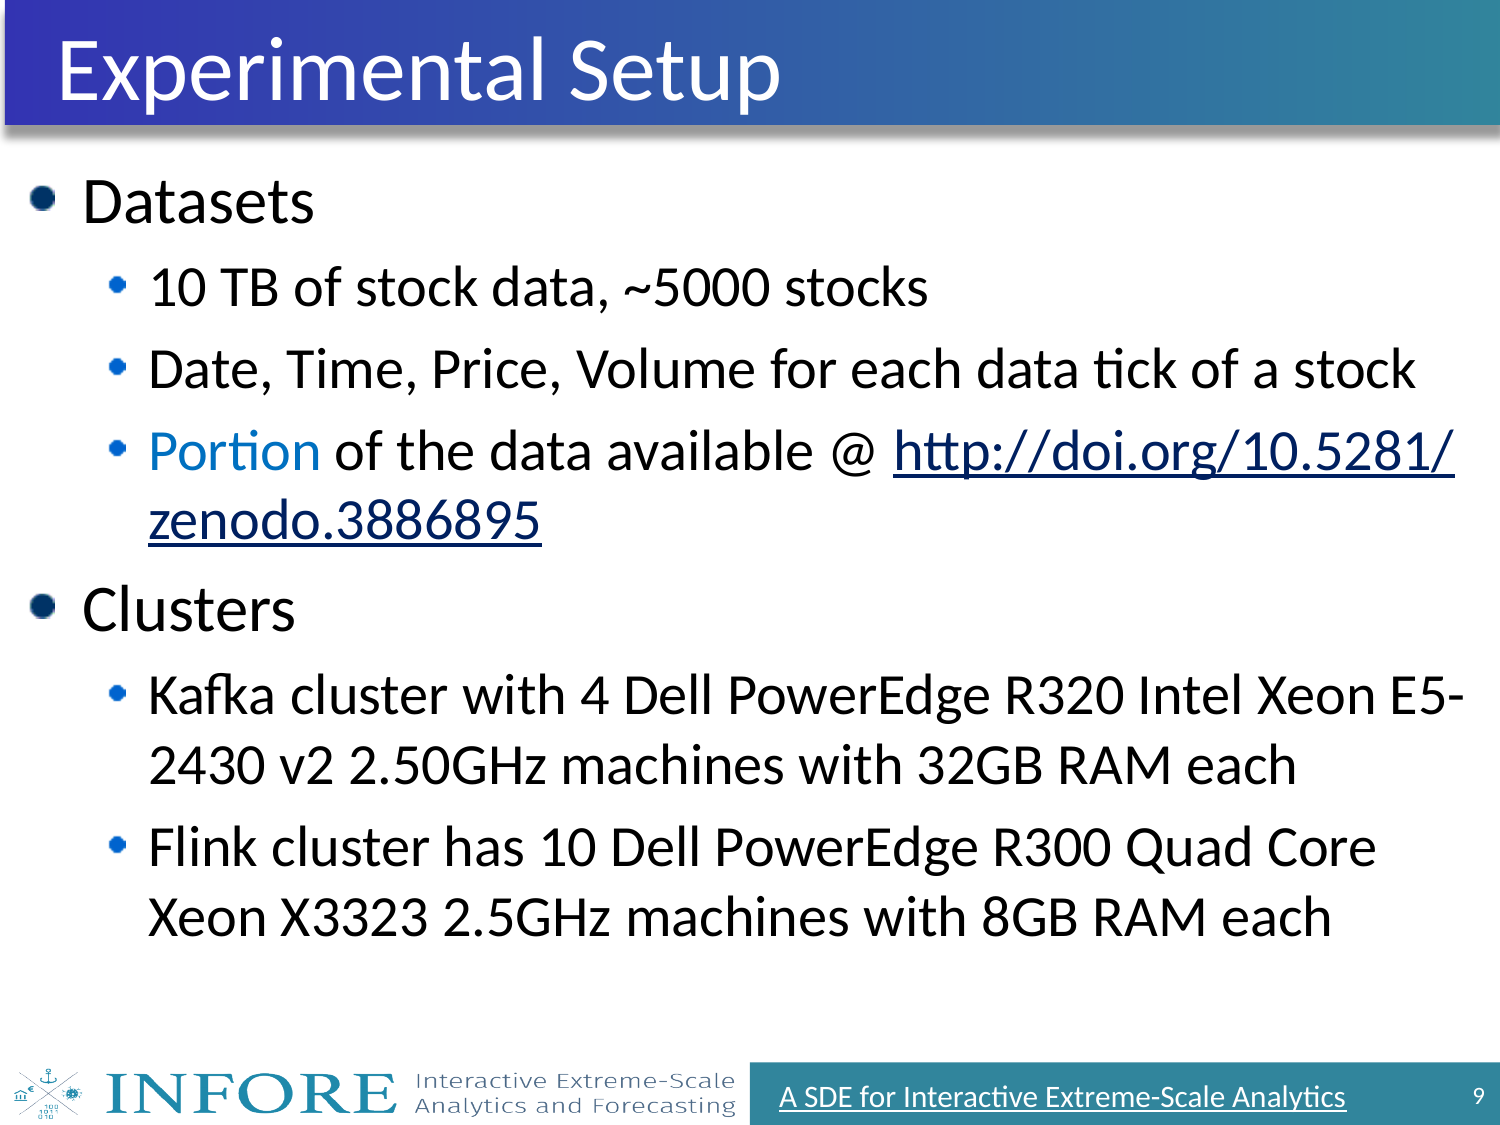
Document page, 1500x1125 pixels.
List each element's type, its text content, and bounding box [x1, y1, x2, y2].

footer A SDE for Interactive Extreme-Scale Analytics [750, 1065, 1376, 1125]
picture [101, 270, 126, 296]
picture [101, 679, 126, 704]
title Experimental Setup [10, 2, 1489, 125]
picture [101, 434, 126, 459]
picture [0, 1062, 750, 1125]
picture [101, 830, 126, 856]
slide_number 9 [1376, 1065, 1500, 1125]
picture [26, 590, 55, 619]
picture [26, 182, 55, 211]
list Datasets 10 TB of stock data, ~5000 stocks Date, Time, Price, Volume for each data tick of a stock Portion of the data available @ http://doi.org/10.5281/zenodo.3886895 Clusters Kafka cluster with 4 Dell PowerEdge R320 Intel Xeon E5-2430 v2 2.50GHz machines with 32GB RAM each Flink cluster has 10 Dell PowerEdge R300 Quad Core Xeon X3323 2.5GHz machines with 8GB RAM each [10, 148, 1500, 1006]
picture [101, 352, 126, 378]
